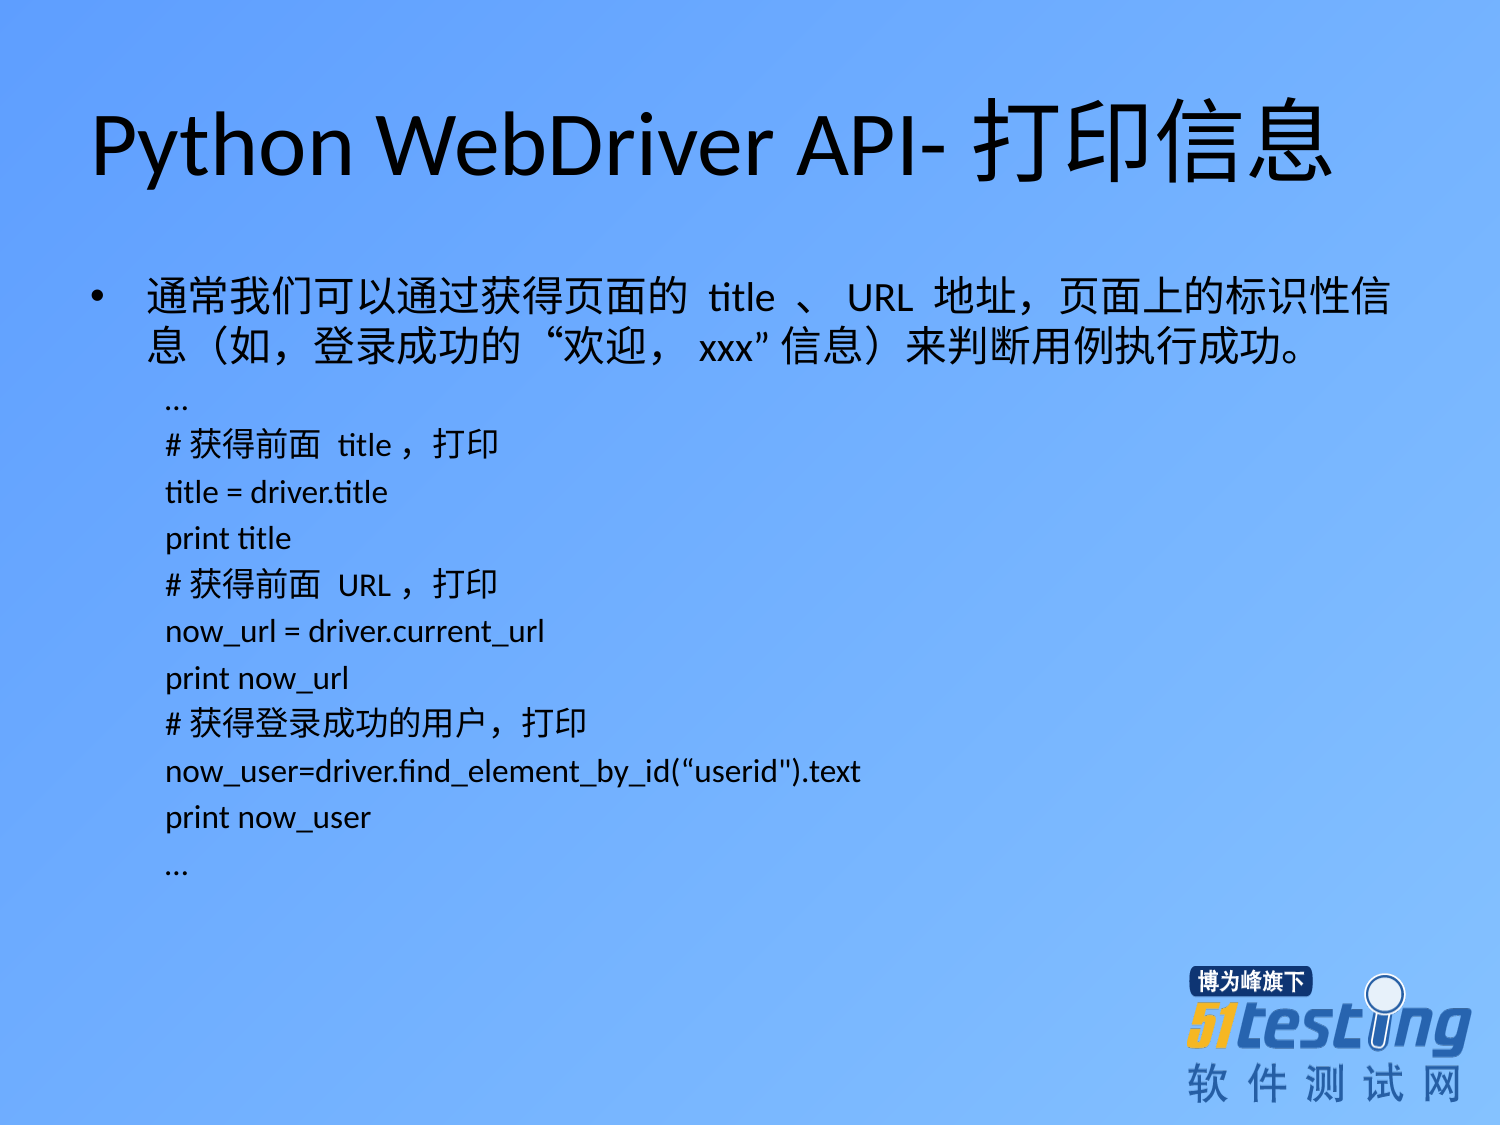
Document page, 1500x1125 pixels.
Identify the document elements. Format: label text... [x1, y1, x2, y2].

picture [1186, 966, 1480, 1104]
list 通常我们可以通过获得页面的 title 、URL 地址，页面上的标识性信息（如，登录成功的“欢迎，xxx”信息）来判断用例执行成功。 … #获得前面 title，打印 title = driver.title print title #获得前面 URL，打印 now_url = driver.current_url print now_url #获得登录成功的用户，打印 now_user=driver.find_element_by_id(“userid").text print now_user … [75, 262, 1425, 1005]
title Python WebDriver API-打印信息 [75, 45, 1425, 233]
